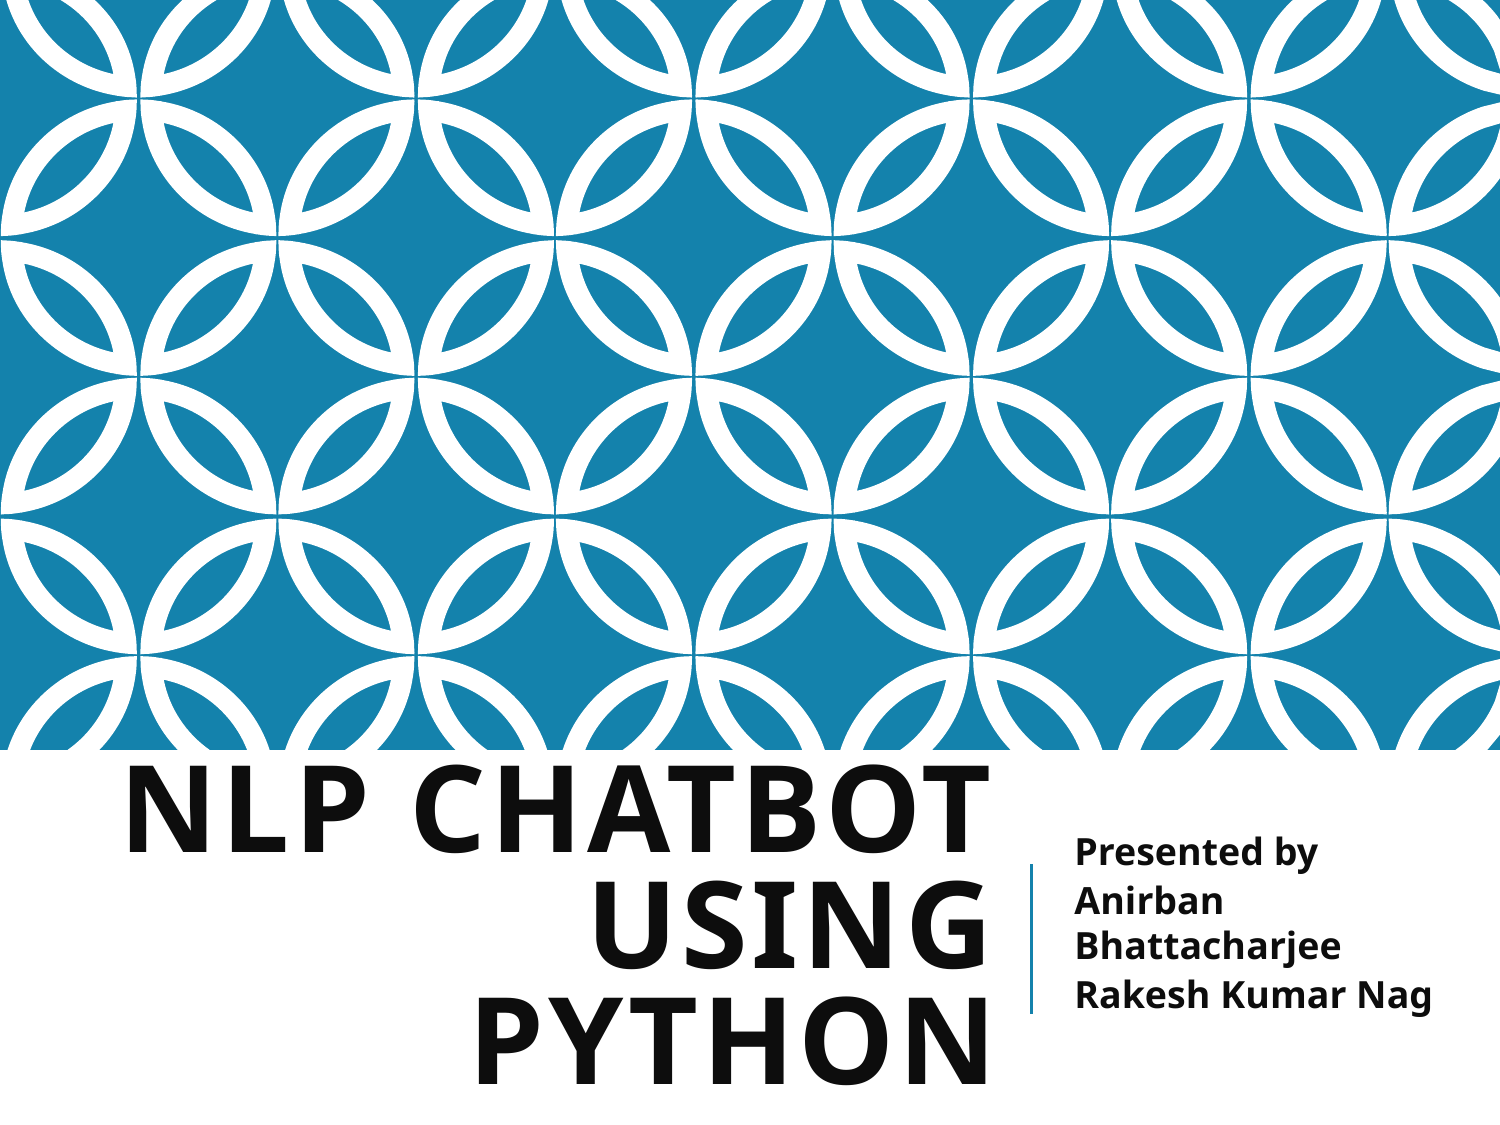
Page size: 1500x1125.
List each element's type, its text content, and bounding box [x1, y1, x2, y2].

subtitle Presented by Anirban Bhattacharjee Rakesh Kumar Nag [1059, 790, 1469, 1054]
title NLP Chatbot using Python [31, 813, 1013, 1054]
